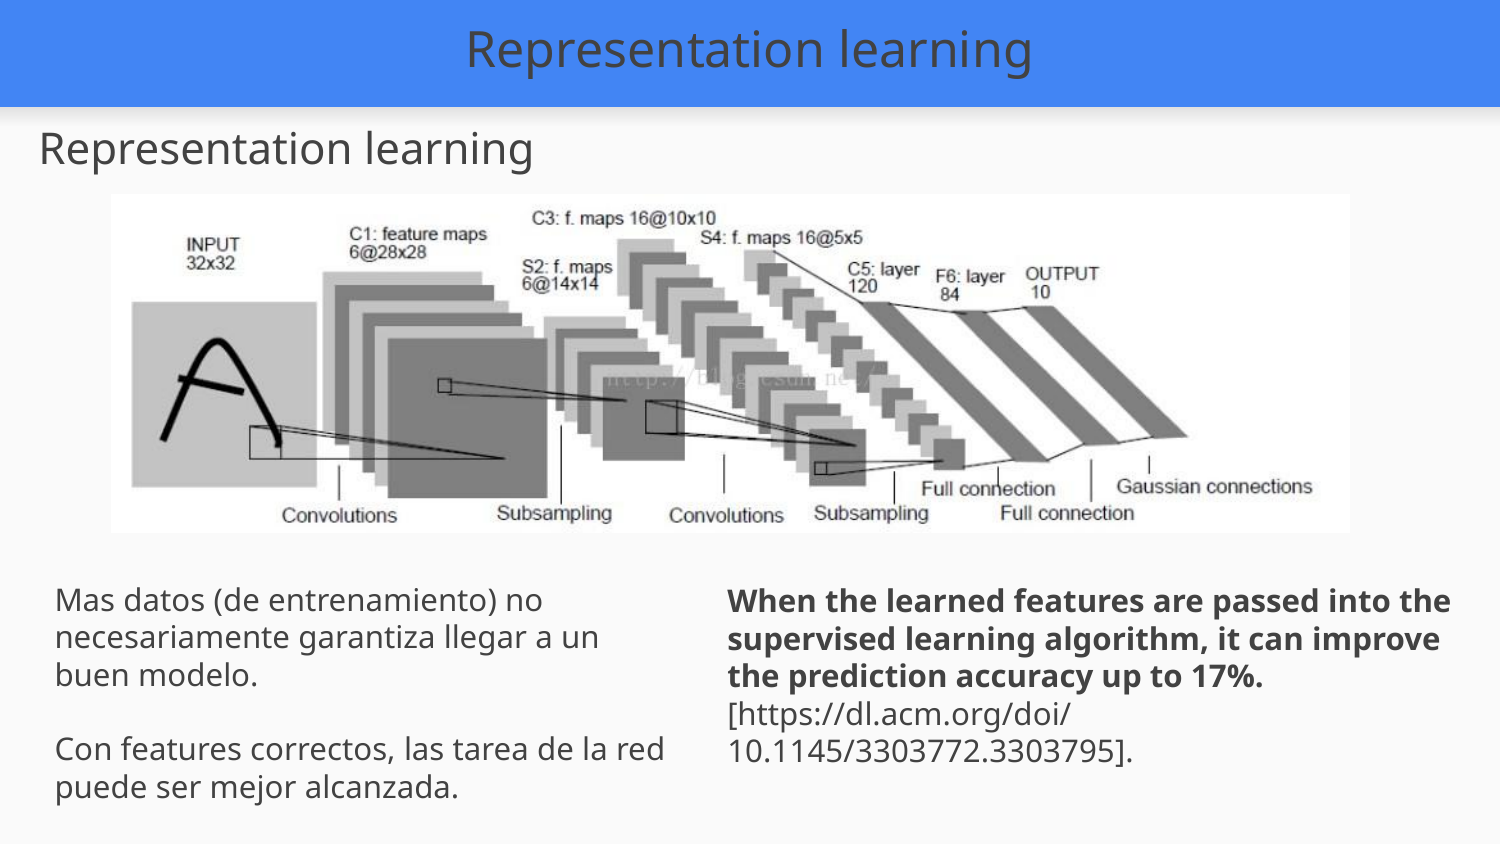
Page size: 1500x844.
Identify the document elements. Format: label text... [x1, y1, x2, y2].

picture [111, 194, 1350, 534]
text_box Representation learning [0, 0, 1500, 134]
text_box Mas datos (de entrenamiento) no necesariamente garantiza llegar a un buen modelo. Con features correctos, las tarea de la red puede ser mejor alcanzada. [43, 574, 680, 775]
text_box Representation learning [27, 120, 1445, 187]
text_box When the learned features are passed into the supervised learning algorithm, it can improve the prediction accuracy up to 17%. [https://dl.acm.org/doi/10.1145/3303772.3303795]. [716, 575, 1474, 739]
